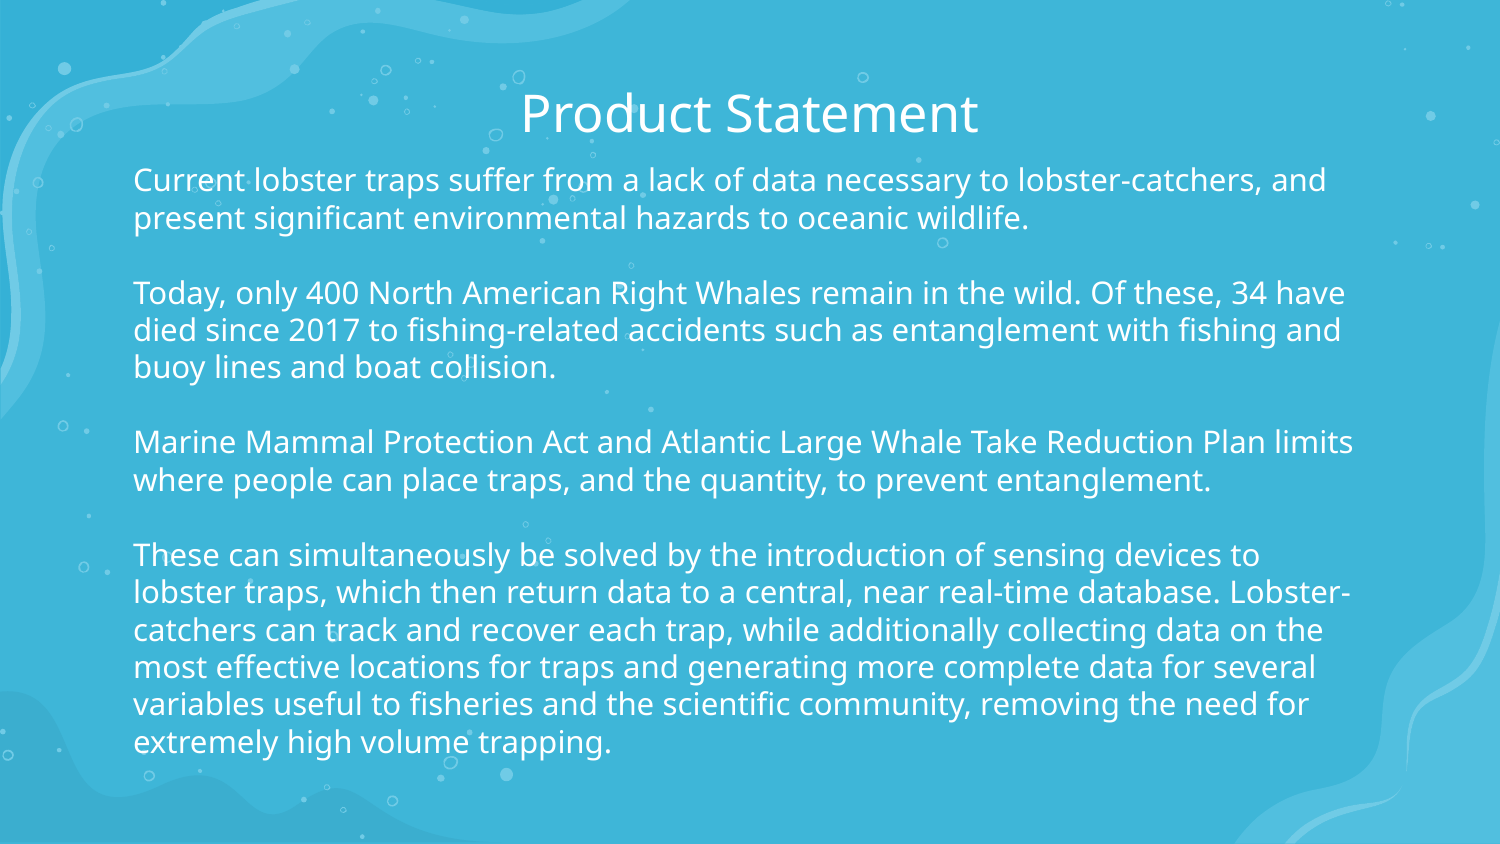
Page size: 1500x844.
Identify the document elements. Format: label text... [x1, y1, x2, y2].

list Current lobster traps suffer from a lack of data necessary to lobster-catchers, and present significant environmental hazards to oceanic wildlife. Today, only 400 North American Right Whales remain in the wild. Of these, 34 have died since 2017 to fishing-related accidents such as entanglement with fishing and buoy lines and boat collision. Marine Mammal Protection Act and Atlantic Large Whale Take Reduction Plan limits where people can place traps, and the quantity, to prevent entanglement. These can simultaneously be solved by the introduction of sensing devices to lobster traps, which then return data to a central, near real-time database. Lobster-catchers can track and recover each trap, while additionally collecting data on the most effective locations for traps and generating more complete data for several variables useful to fisheries and the scientific community, removing the need for extremely high volume trapping. [118, 145, 1382, 742]
title Product Statement [118, 88, 1382, 135]
